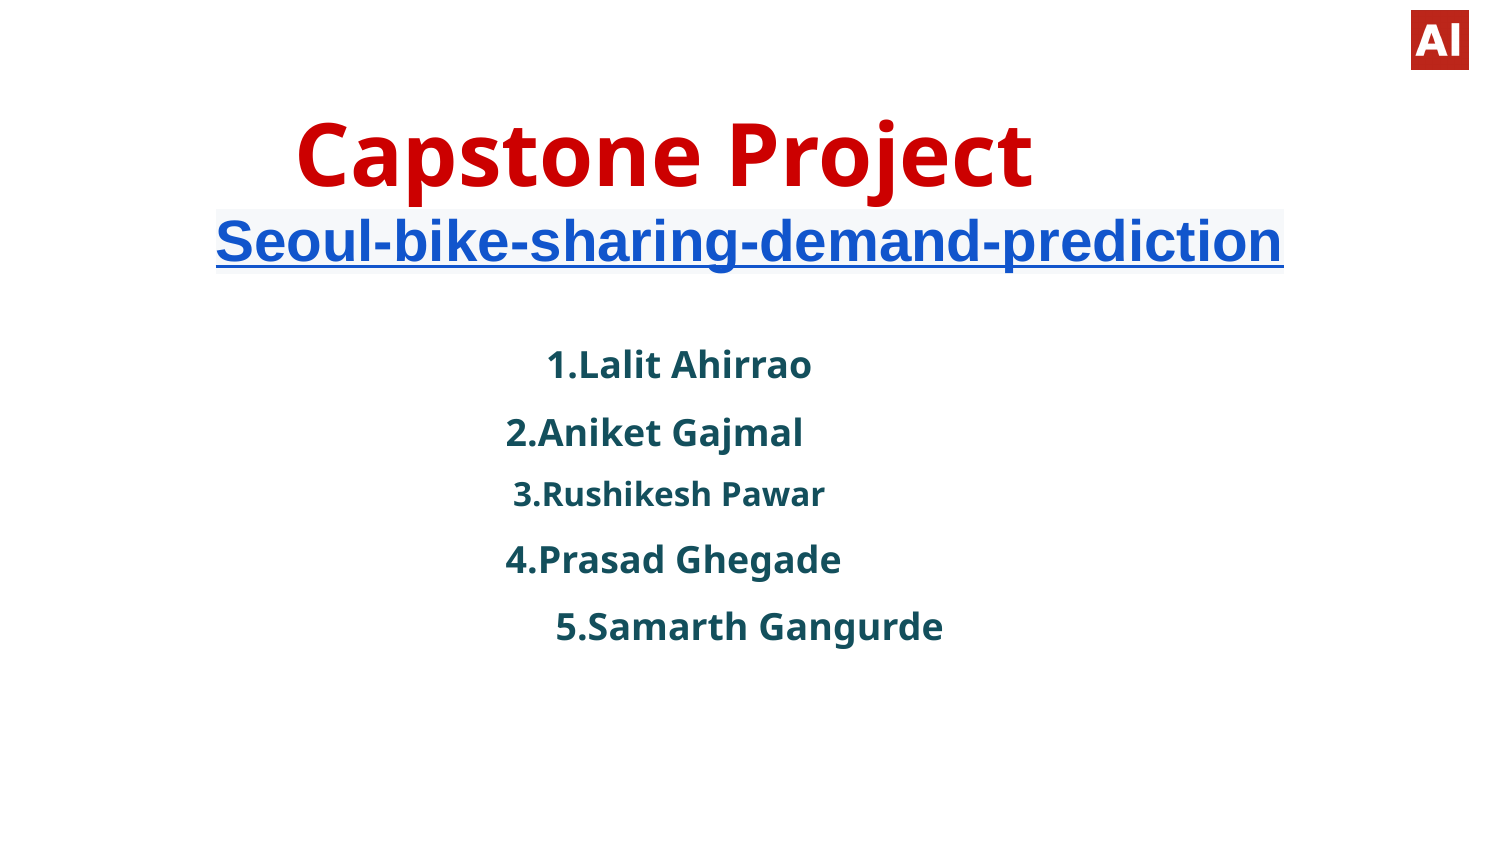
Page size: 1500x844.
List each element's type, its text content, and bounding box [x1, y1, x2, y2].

picture [1411, 10, 1469, 70]
title Capstone Project Seoul-bike-sharing-demand-prediction 1.Lalit Ahirrao 2.Aniket Gajmal 3.Rushikesh Pawar 4.Prasad Ghegade 5.Samarth Gangurde [51, 83, 1449, 705]
